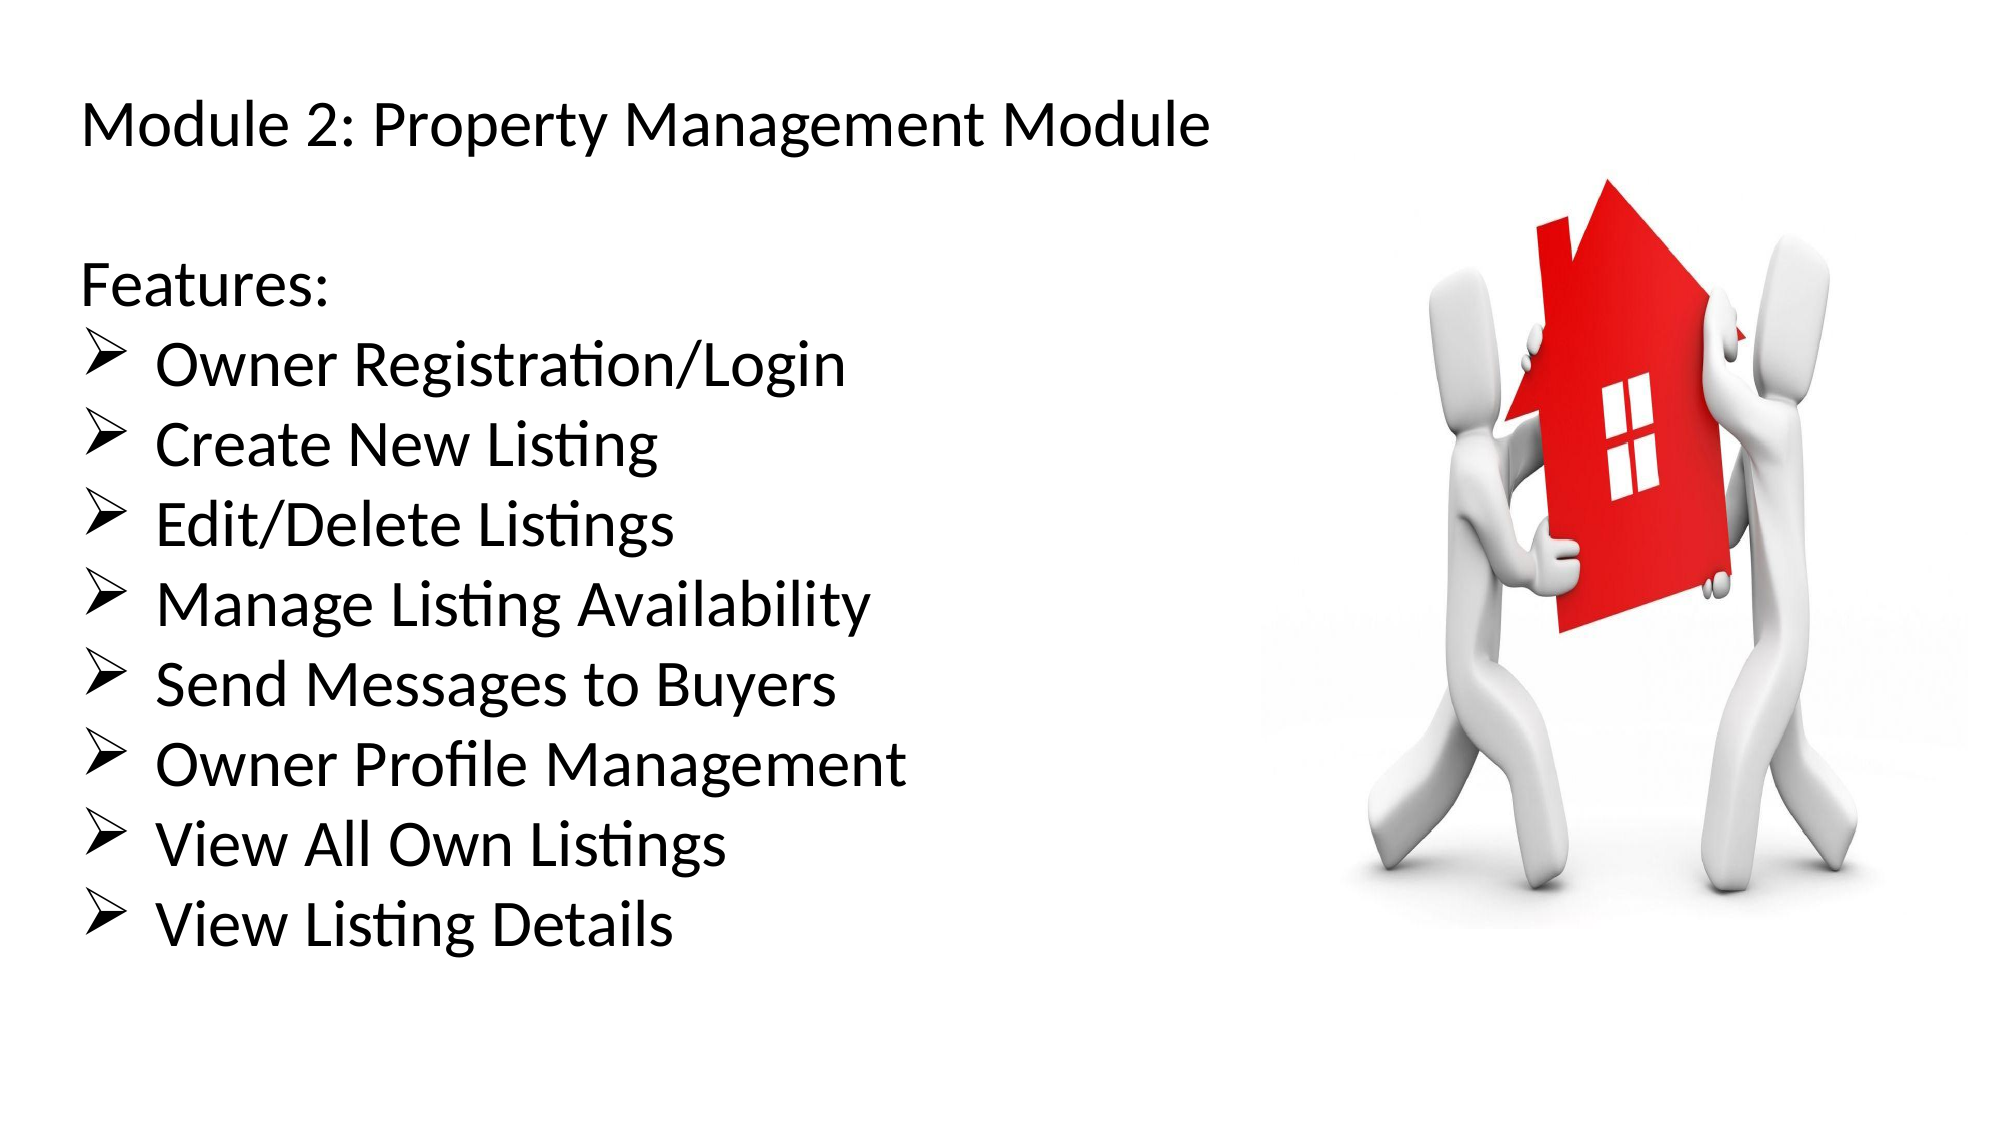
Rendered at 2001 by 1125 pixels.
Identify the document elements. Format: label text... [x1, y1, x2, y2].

picture [1261, 153, 1968, 930]
text_box Module 2: Property Management Module Features: Owner Registration/Login Create New Listing Edit/Delete Listings Manage Listing Availability Send Messages to Buyers Owner Profile Management View All Own Listings View Listing Details [65, 72, 1289, 967]
